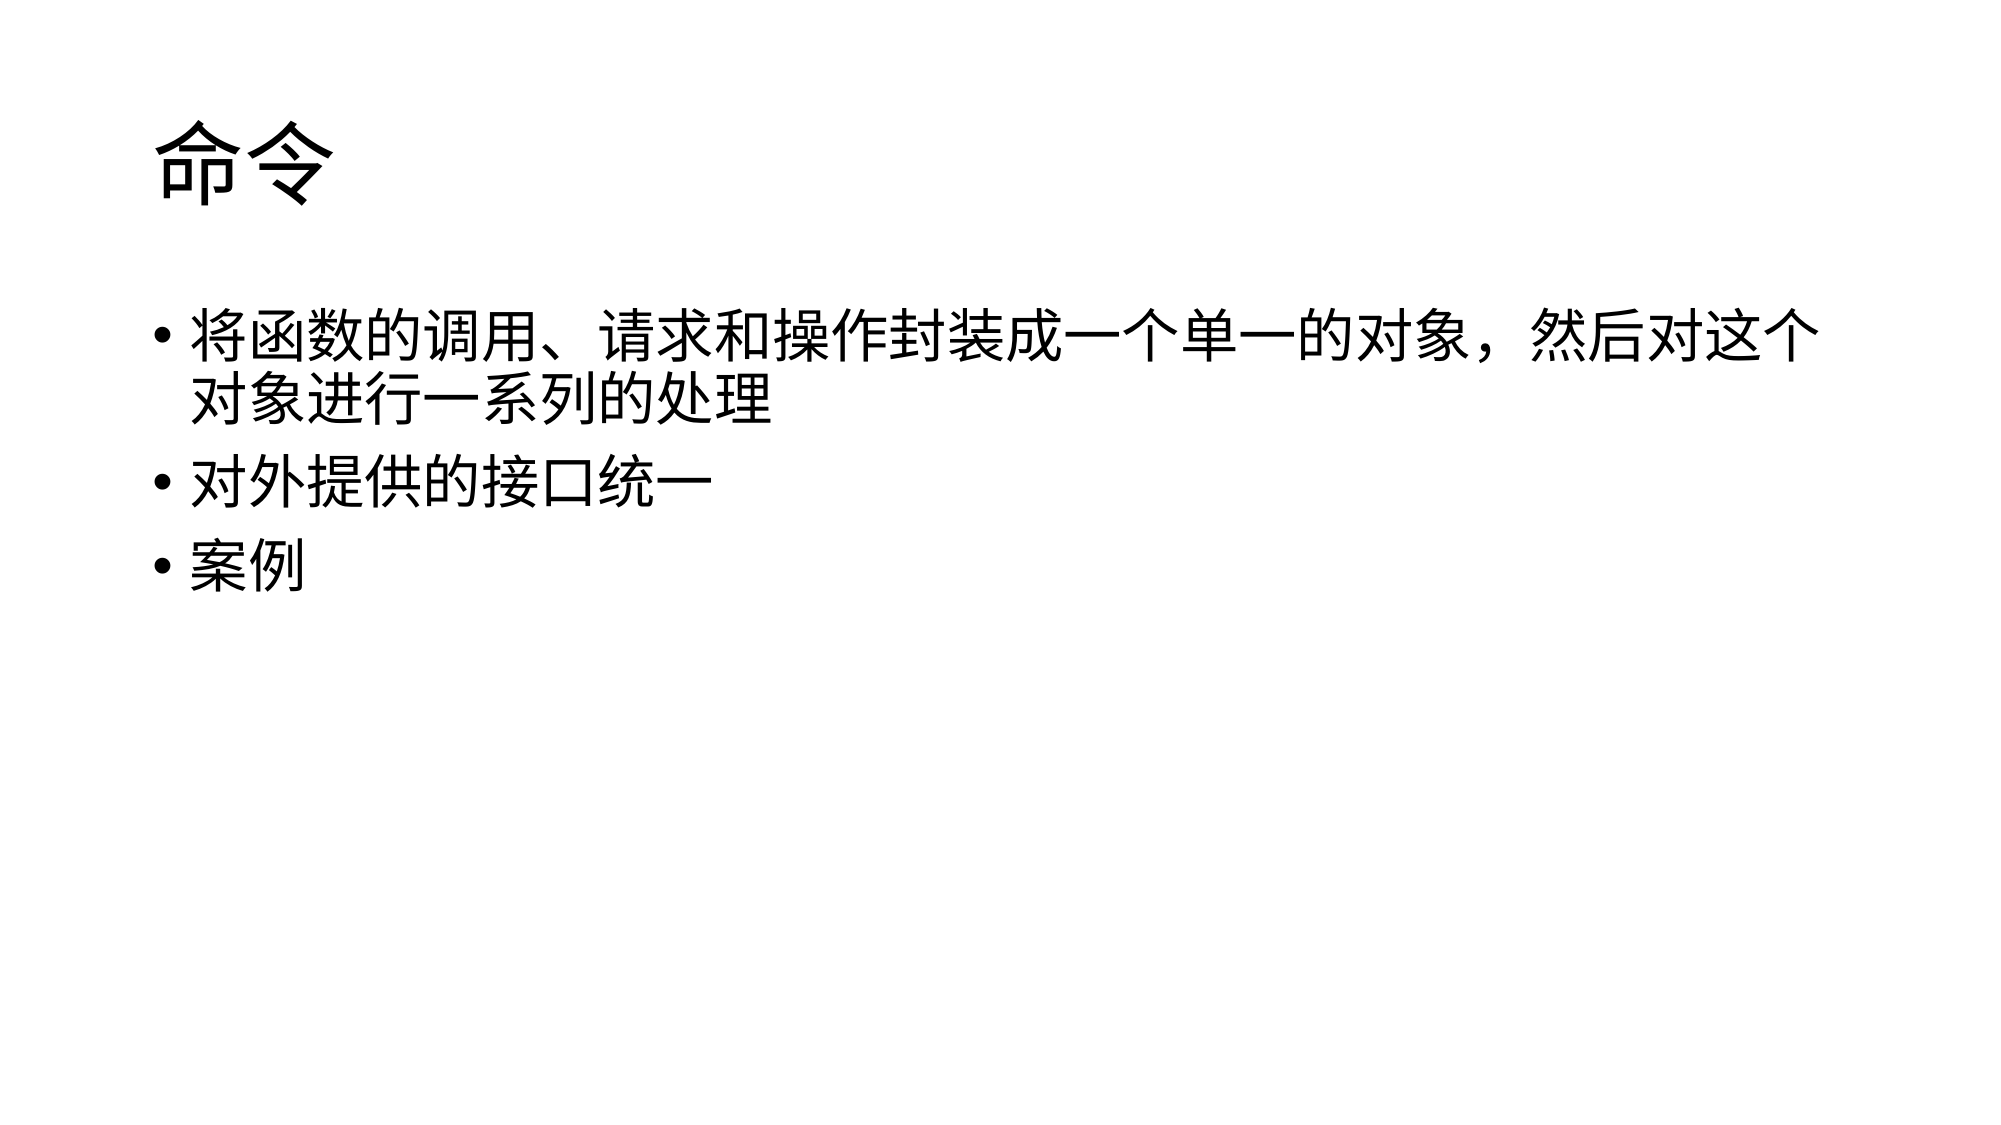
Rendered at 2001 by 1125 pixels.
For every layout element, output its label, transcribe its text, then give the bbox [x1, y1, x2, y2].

list 将函数的调用、请求和操作封装成一个单一的对象，然后对这个对象进行一系列的处理 对外提供的接口统一 案例 [137, 299, 1863, 1014]
title 命令 [137, 59, 1863, 278]
